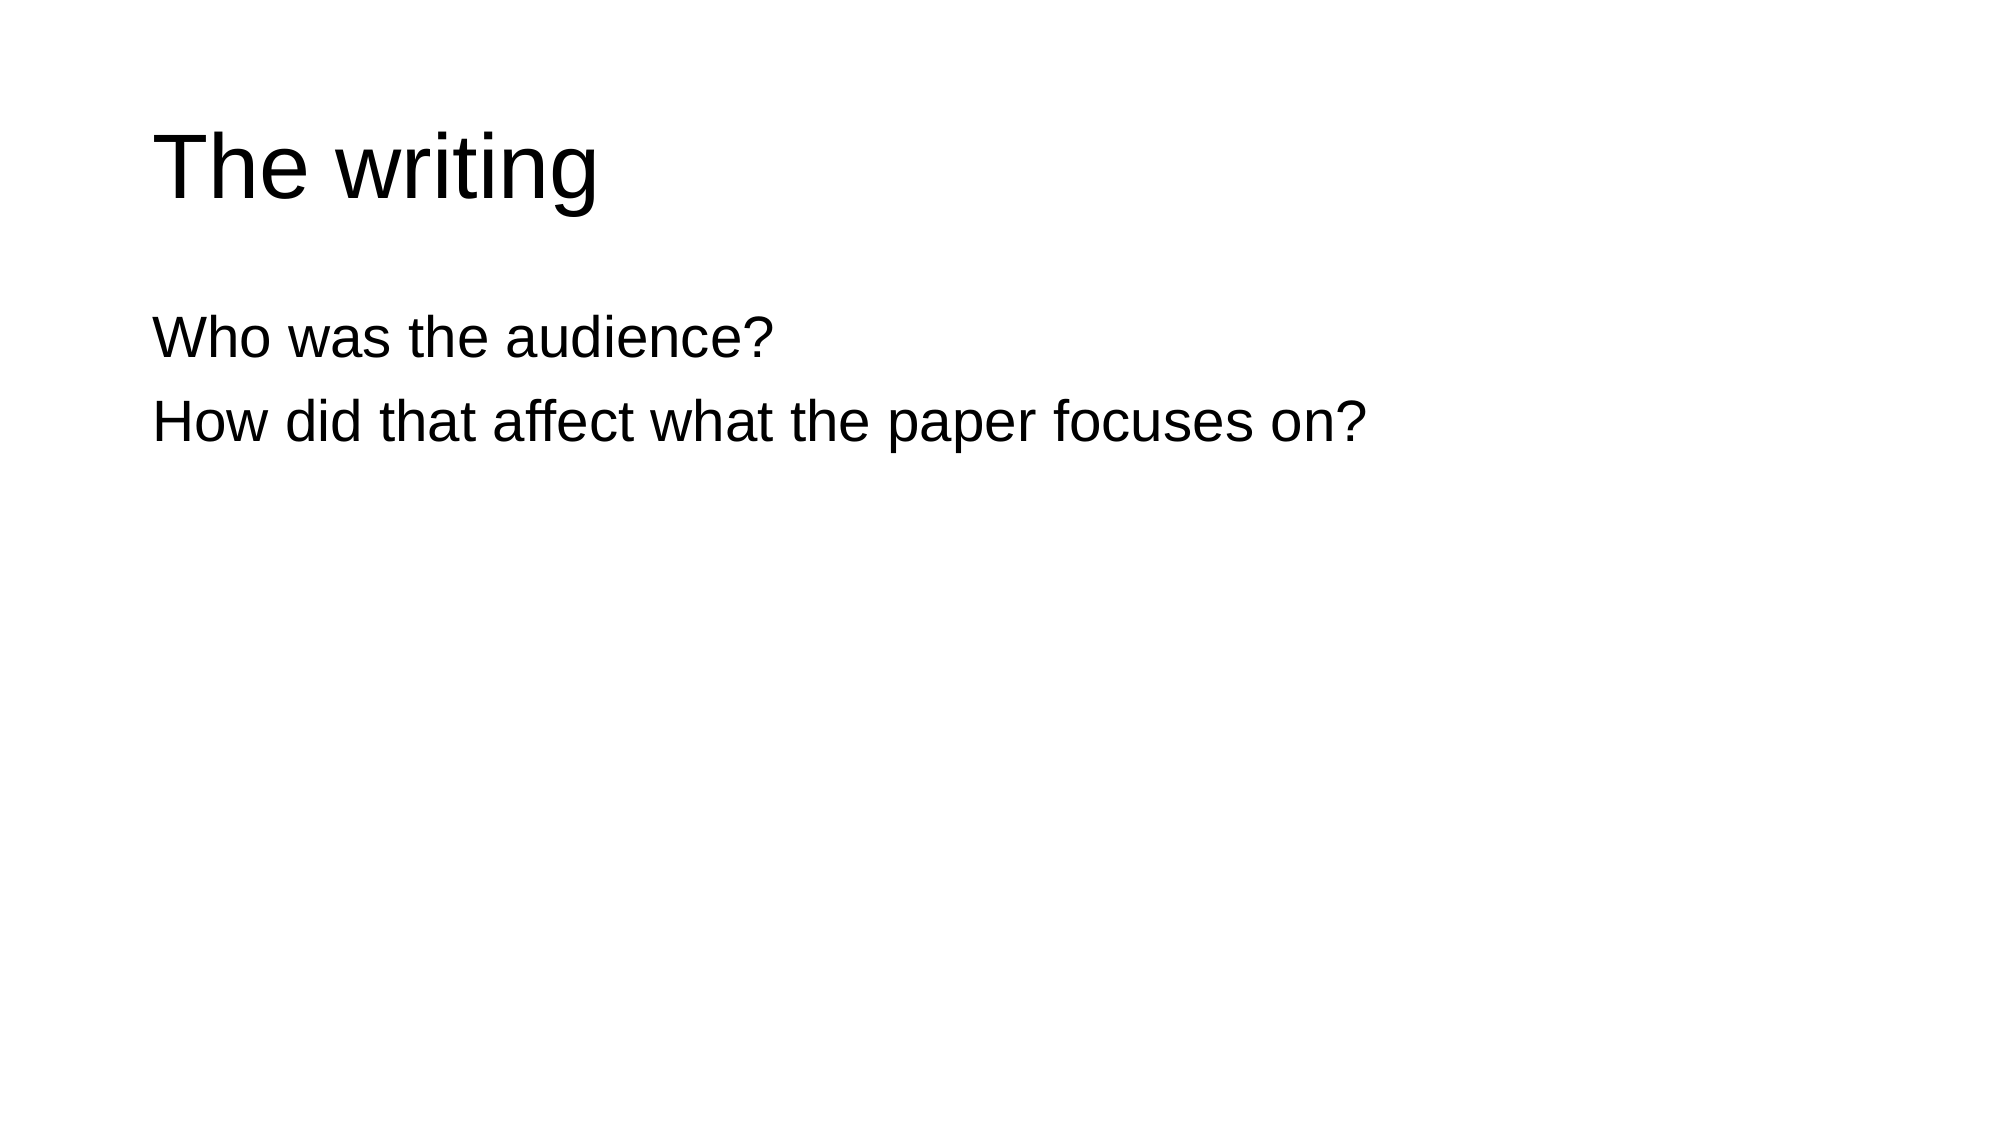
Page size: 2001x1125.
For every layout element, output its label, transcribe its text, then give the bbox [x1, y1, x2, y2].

title The writing [137, 59, 1863, 278]
list Who was the audience? How did that affect what the paper focuses on? [137, 299, 1863, 1014]
